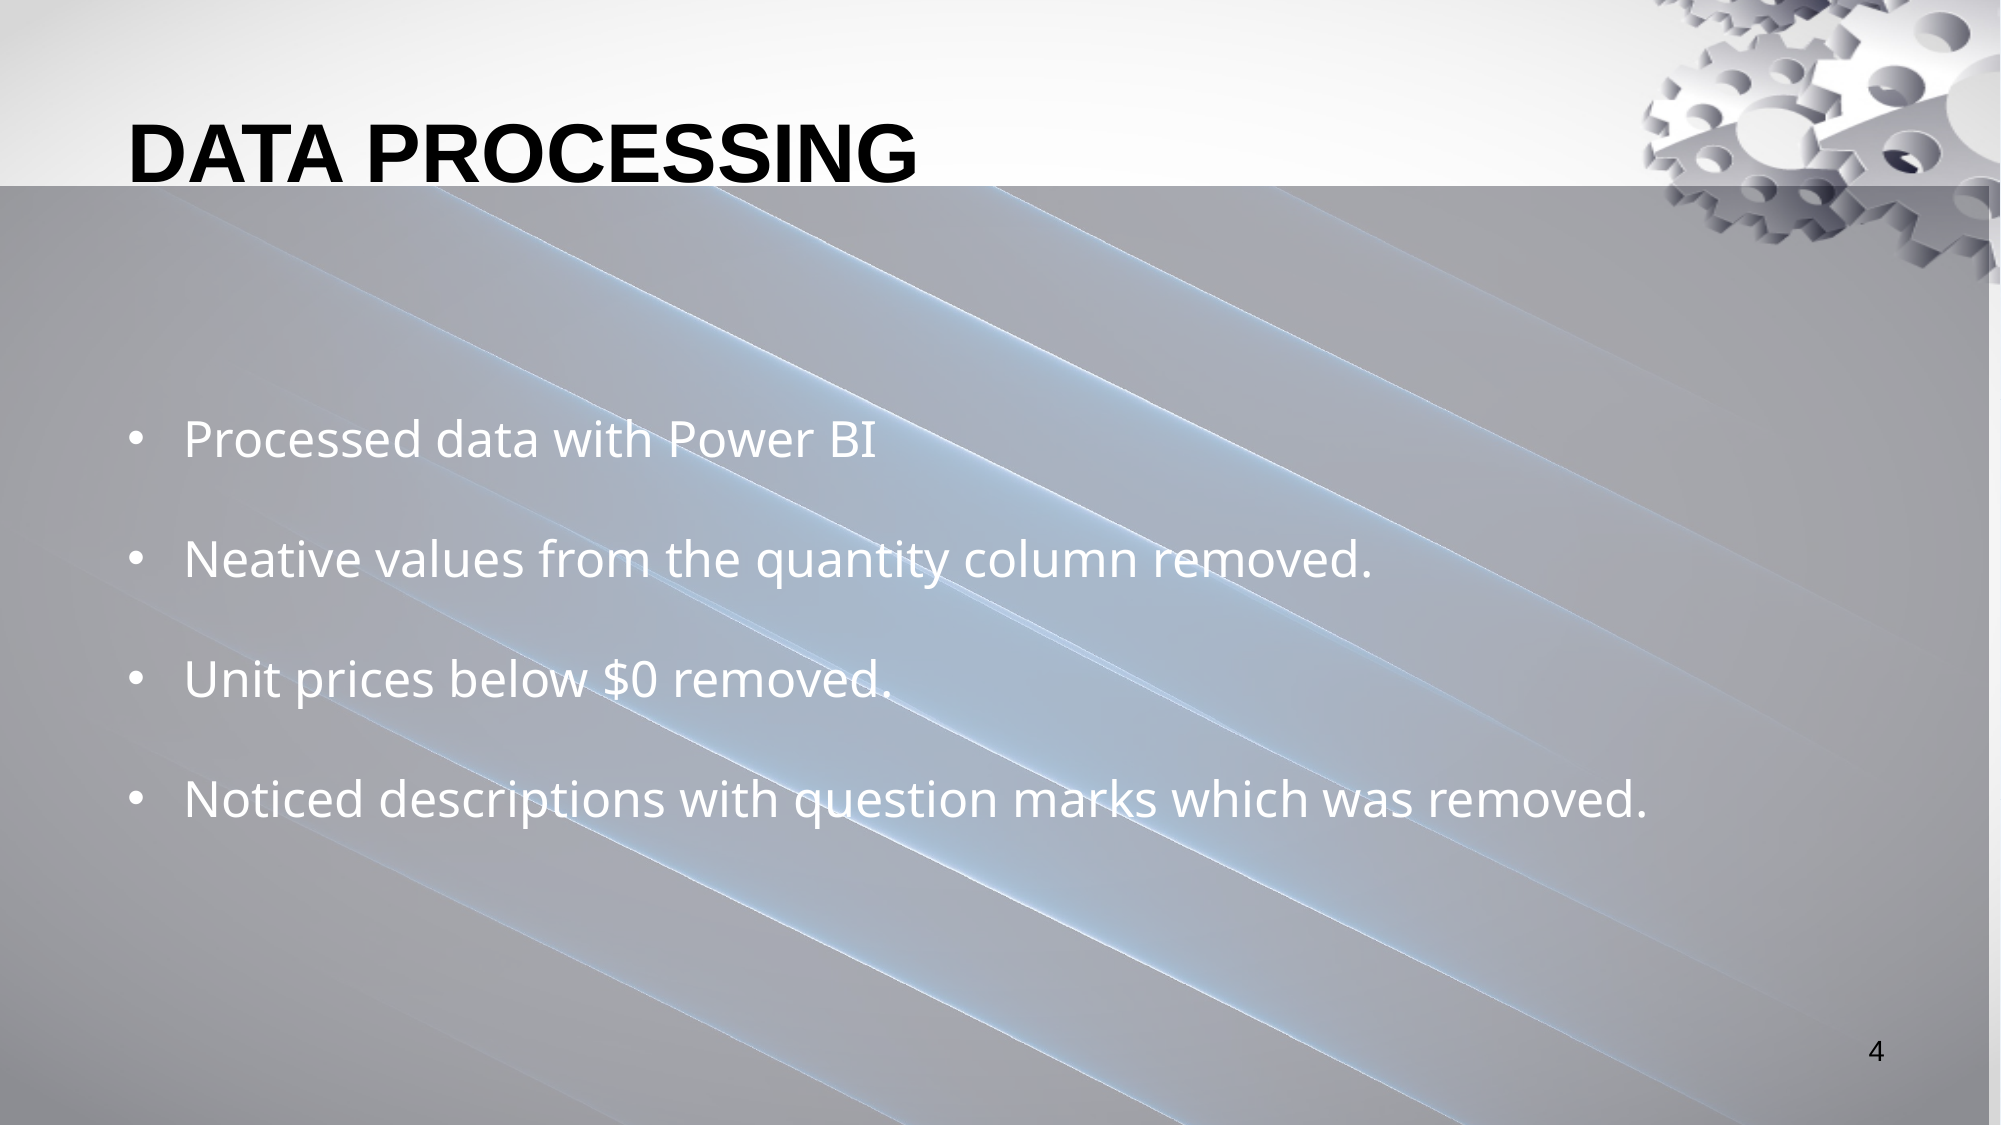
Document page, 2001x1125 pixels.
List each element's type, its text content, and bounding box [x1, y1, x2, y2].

picture [0, 0, 2001, 1125]
title DATA PROCESSING [111, 112, 1763, 186]
